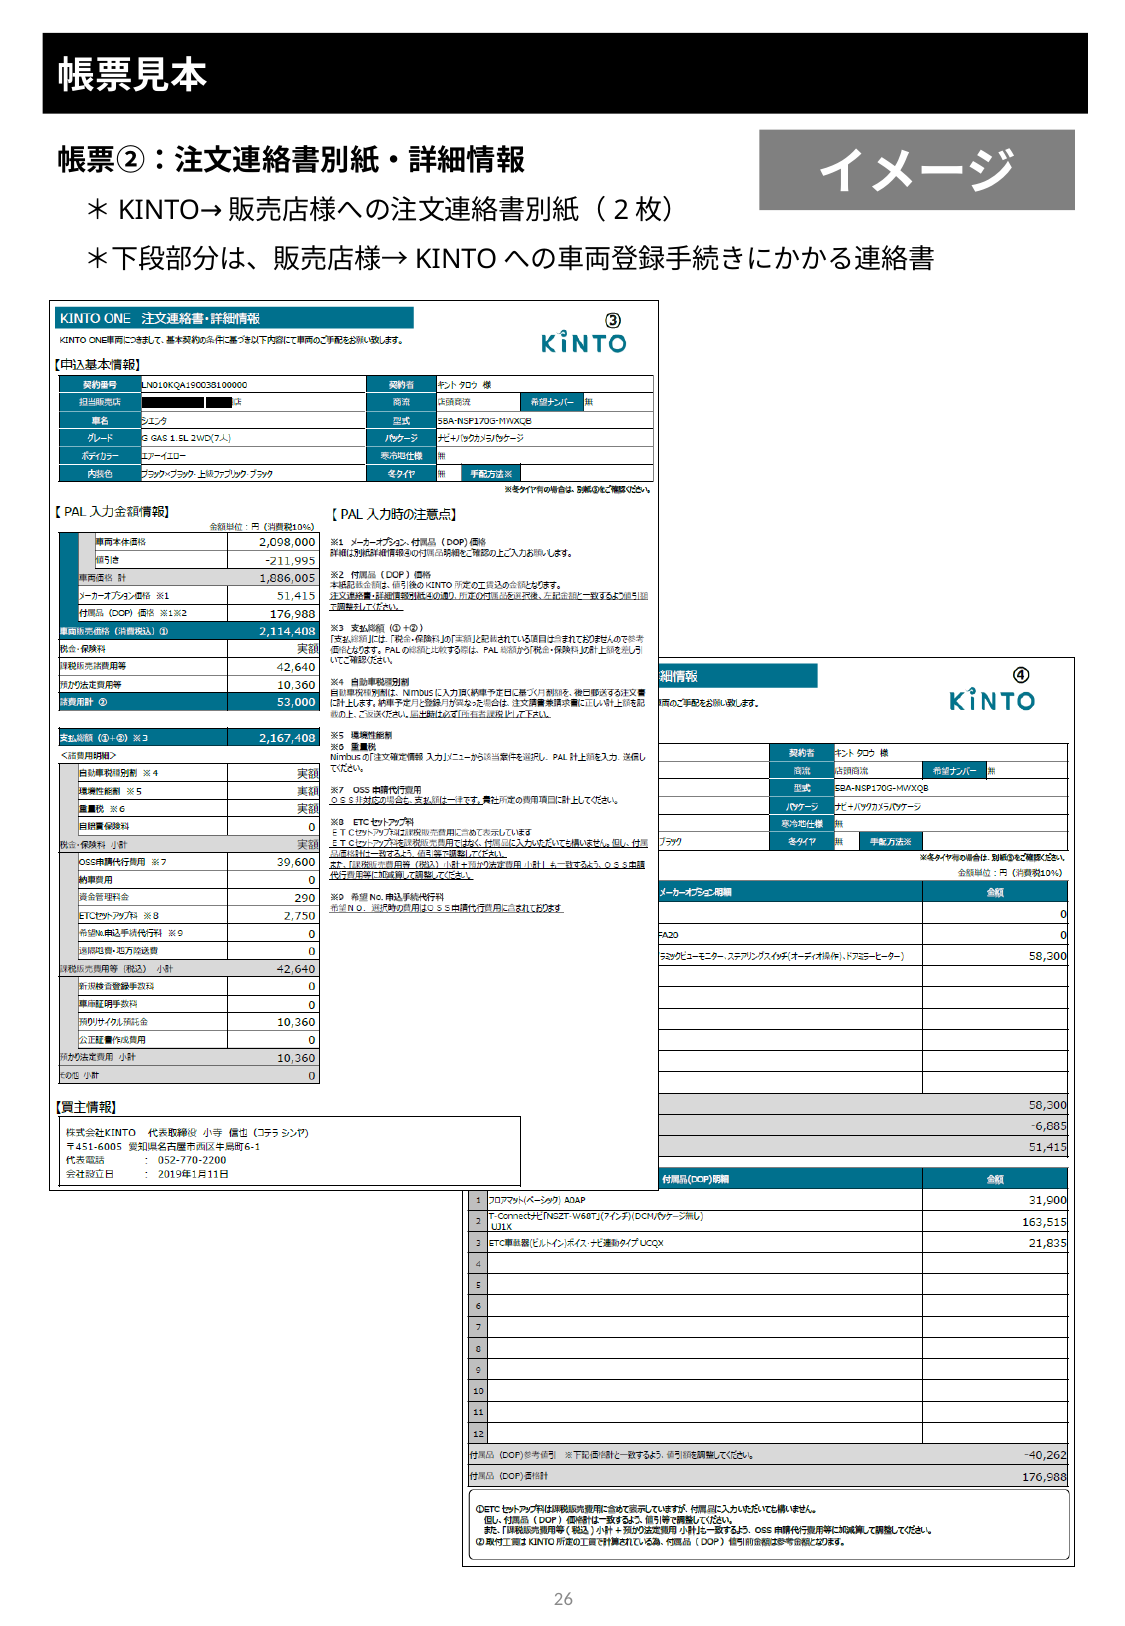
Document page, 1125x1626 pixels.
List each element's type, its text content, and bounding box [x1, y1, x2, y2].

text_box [462, 657, 1076, 1567]
slide_number 26 [334, 1554, 588, 1625]
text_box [49, 300, 659, 1191]
text_box イメージ [758, 128, 1076, 211]
text_box 帳票②：注文連絡書別紙・詳細情報 ＊KINTO→販売店様への注文連絡書別紙（2枚） ＊下段部分は、販売店様→KINTOへの車両登録手続きにかかる連絡書 [42, 113, 1076, 286]
text_box 帳票見本 [42, 32, 1089, 115]
